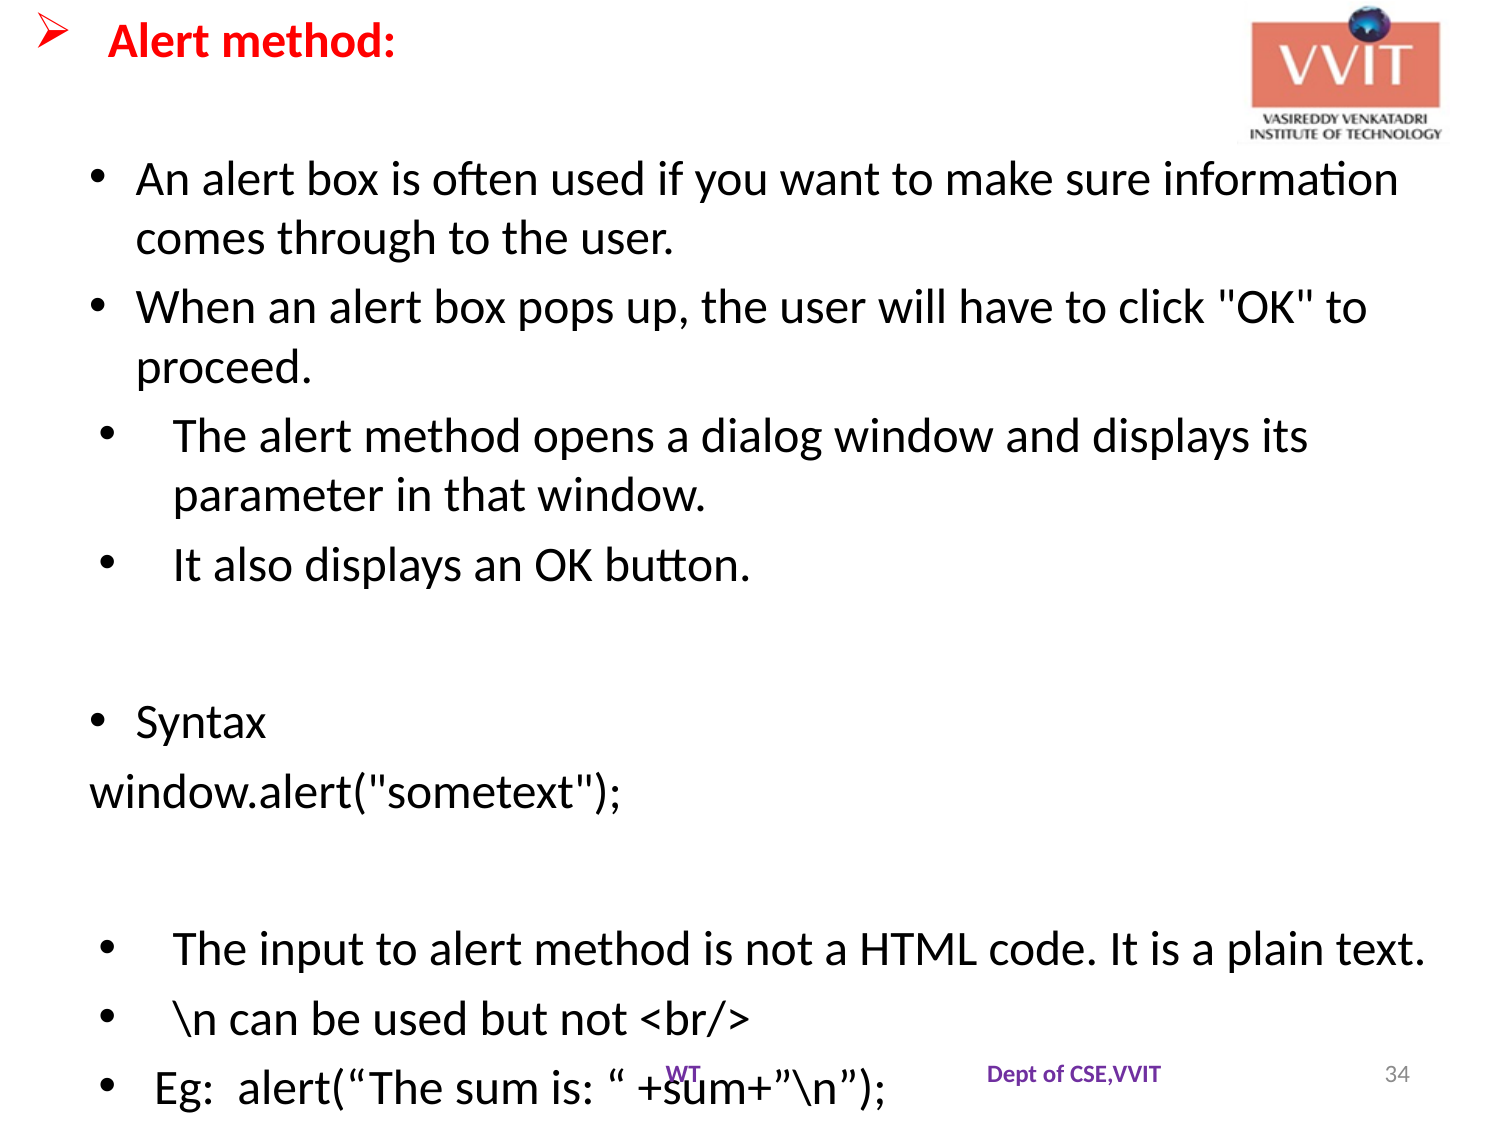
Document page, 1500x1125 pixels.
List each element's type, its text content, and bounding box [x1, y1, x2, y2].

slide_number 34 [1363, 1042, 1425, 1103]
footer WT Dept of CSE,VVIT [512, 1042, 1363, 1103]
picture [1237, 0, 1451, 154]
list Alert method: An alert box is often used if you want to make sure information comes through to the user. When an alert box pops up, the user will have to click "OK" to proceed. The alert method opens a dialog window and displays its parameter in that window. It also displays an OK button. Syntax window.alert("sometext"); The input to alert method is not a HTML code. It is a plain text. \n can be used but not <br/> Eg: alert(“The sum is: “ +sum+”\n”); [0, 0, 1500, 1125]
